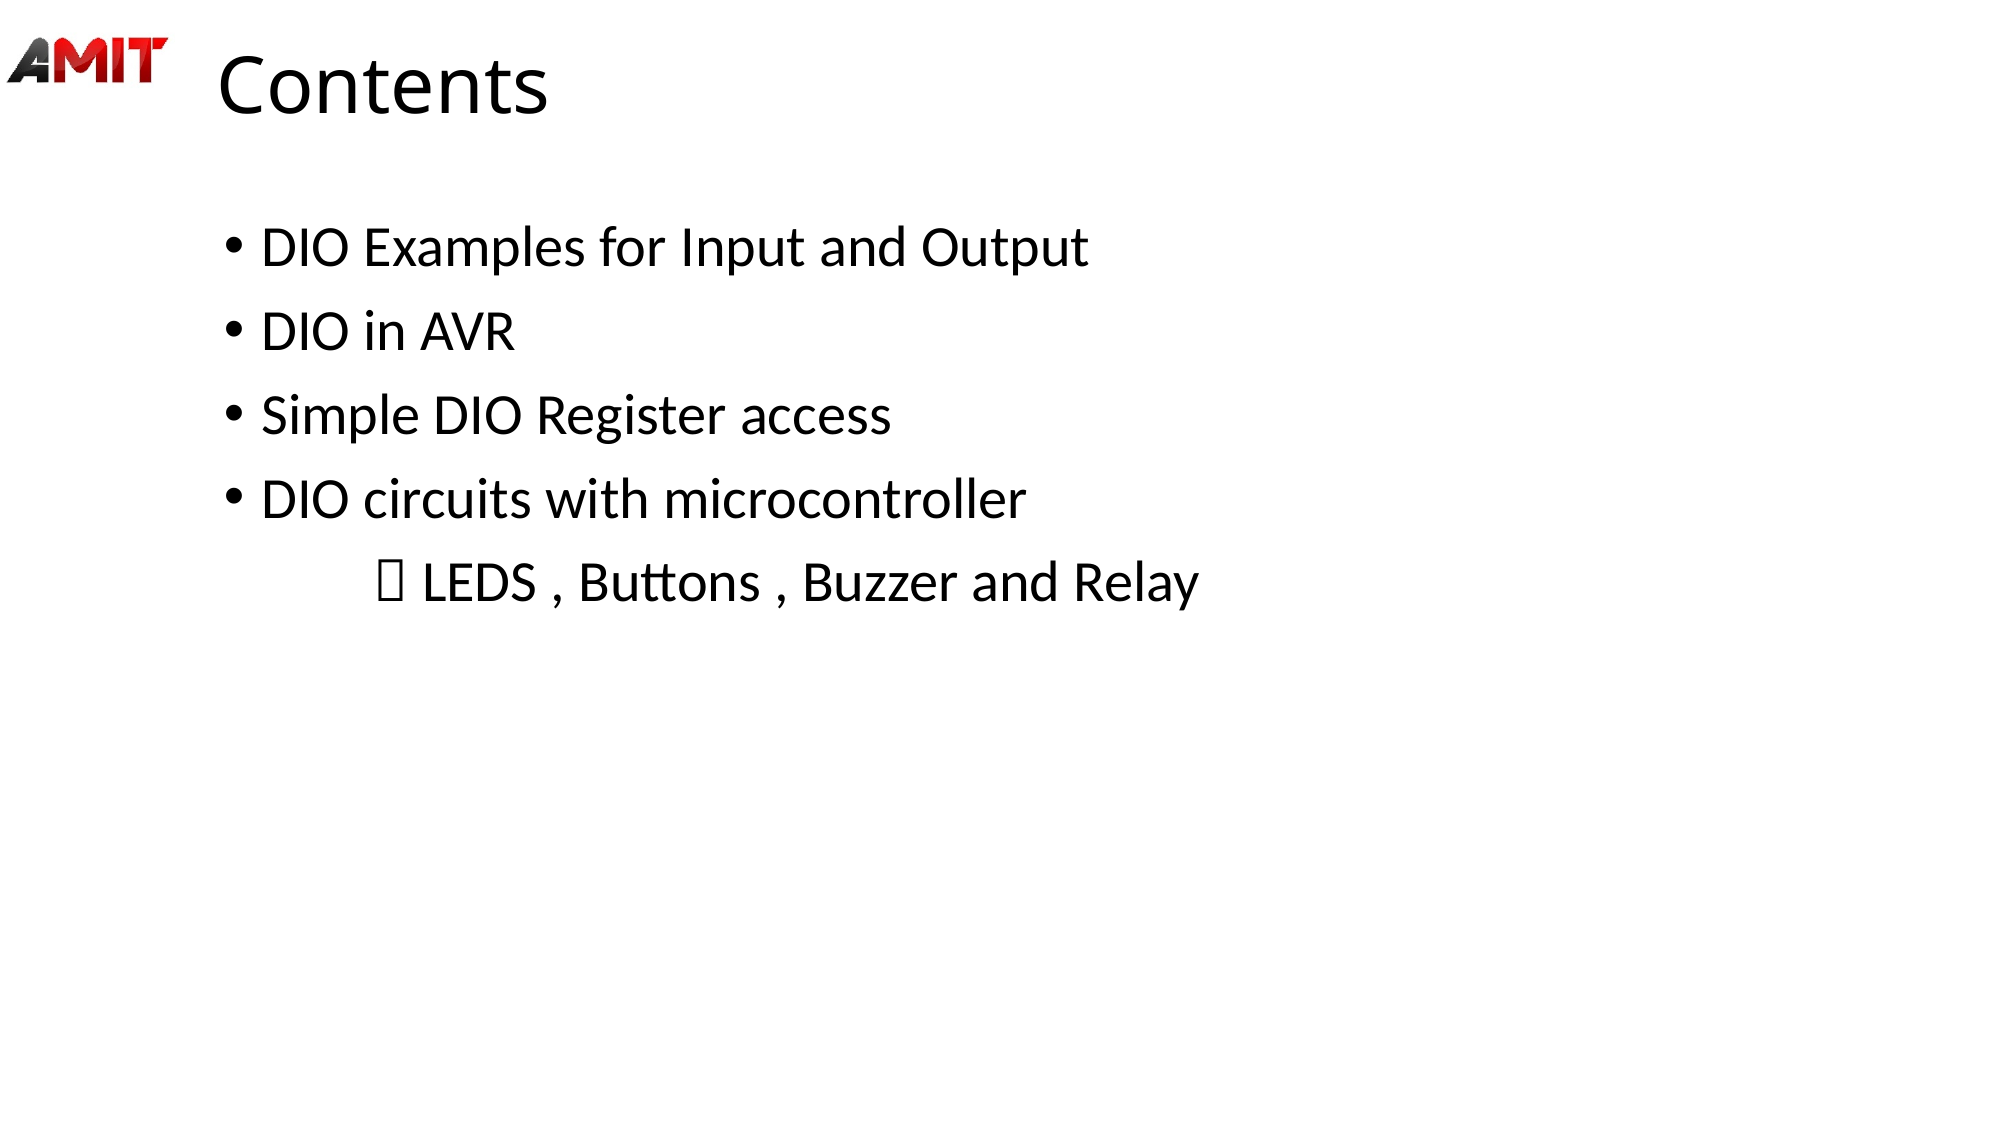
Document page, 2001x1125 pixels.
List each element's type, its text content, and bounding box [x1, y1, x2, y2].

list DIO Examples for Input and Output DIO in AVR Simple DIO Register access DIO circuits with microcontroller  LEDS , Buttons , Buzzer and Relay [208, 208, 1686, 904]
picture [0, 0, 175, 124]
title Contents [201, 37, 1925, 139]
